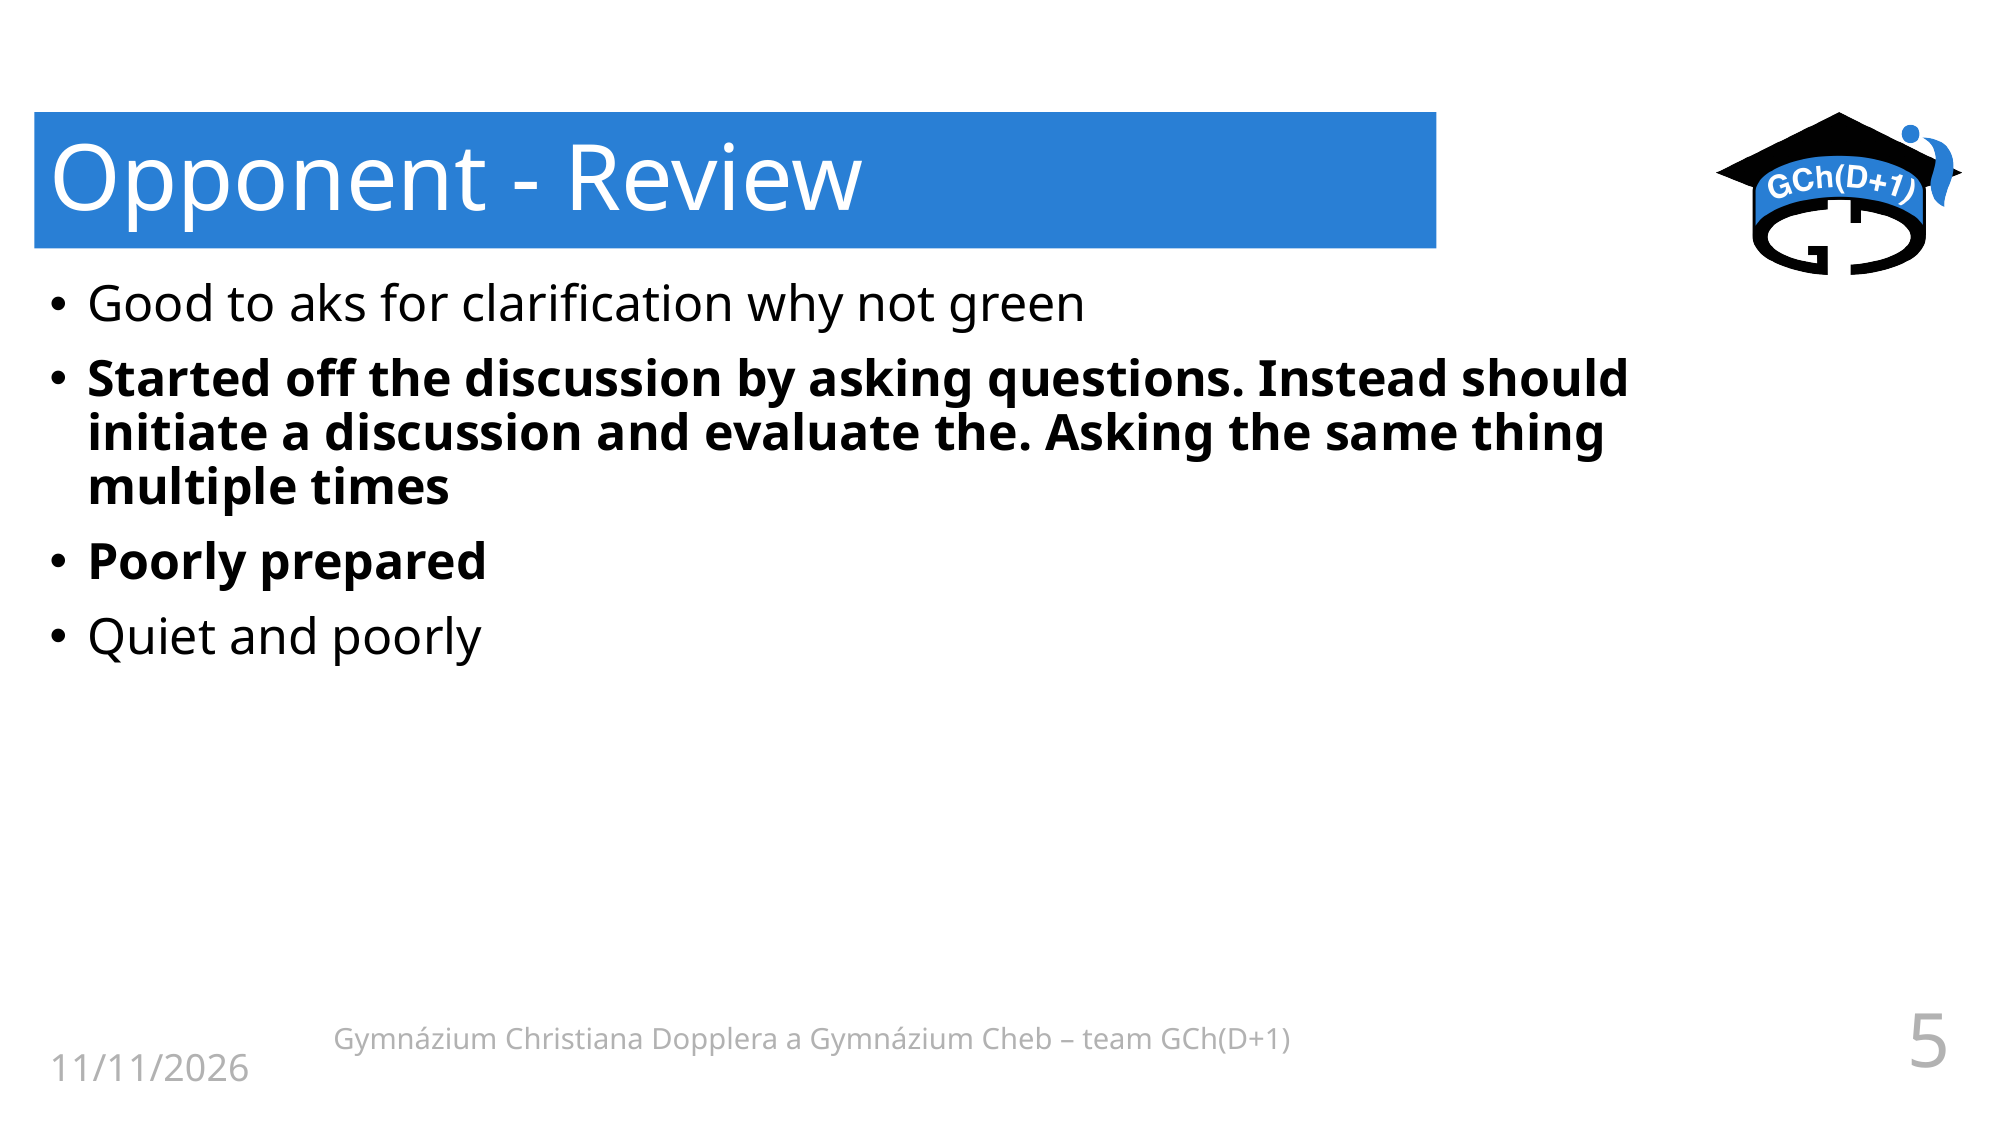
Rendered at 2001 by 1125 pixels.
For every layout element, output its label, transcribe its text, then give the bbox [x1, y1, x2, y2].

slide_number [34, 977, 282, 1103]
title Opponent - Review [34, 112, 1437, 249]
footer Gymnázium Christiana Dopplera a Gymnázium Cheb – team GCh(D+1) [303, 977, 1793, 1103]
slide_number 5 [1810, 977, 1966, 1103]
list Good to aks for clarification why not green Started off the discussion by asking questions. Instead should initiate a discussion and evaluate the. Asking the same thing multiple times Poorly prepared Quiet and poorly [34, 271, 1679, 955]
picture [1716, 112, 1962, 275]
